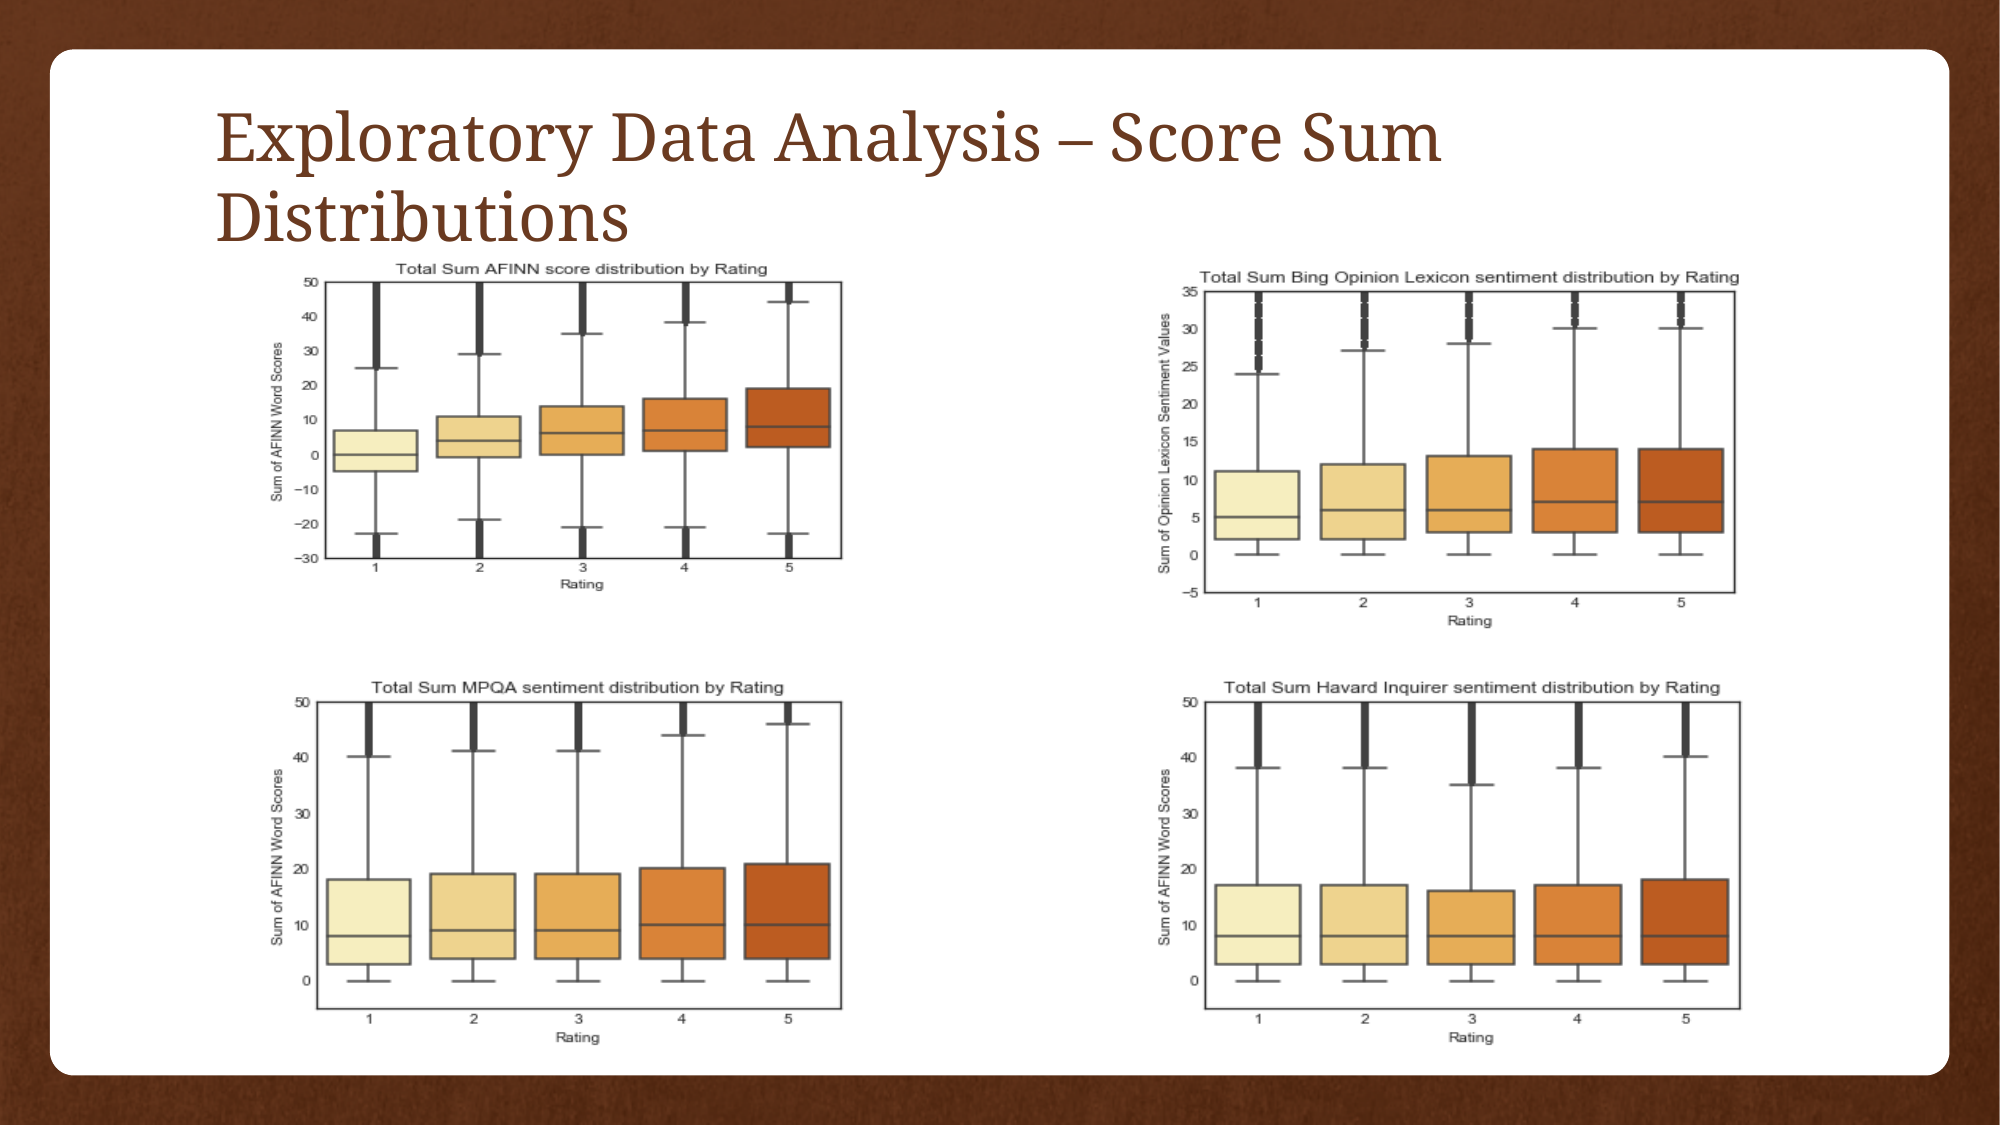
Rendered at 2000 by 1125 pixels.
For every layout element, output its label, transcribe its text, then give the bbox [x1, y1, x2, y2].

picture [262, 255, 850, 600]
picture [262, 672, 850, 1055]
title Exploratory Data Analysis – Score Sum Distributions [199, 70, 1800, 263]
picture [1149, 262, 1750, 638]
picture [1149, 672, 1749, 1055]
